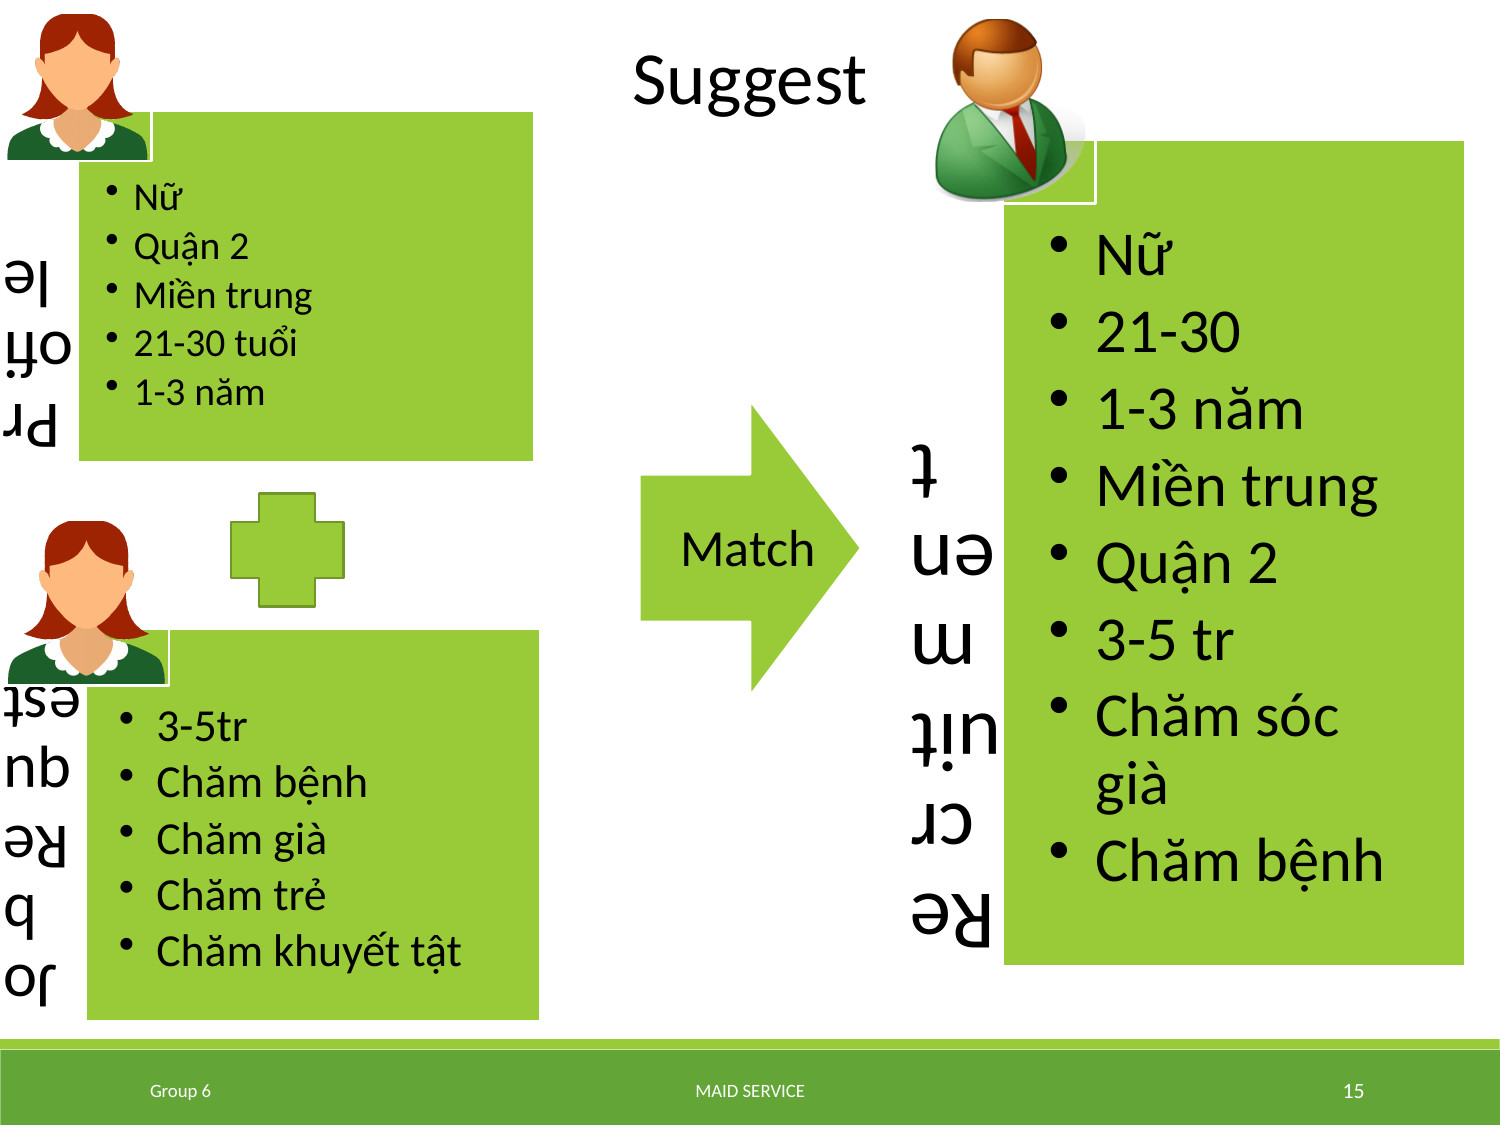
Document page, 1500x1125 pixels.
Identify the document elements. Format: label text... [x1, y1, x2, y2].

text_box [638, 399, 862, 700]
text_box [258, 492, 316, 515]
text_box Suggest [617, 21, 883, 127]
slide_number 15 [1218, 1059, 1380, 1120]
slide_number Group 6 [135, 1059, 440, 1120]
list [0, 518, 545, 1023]
footer Maid Service [453, 1059, 1047, 1120]
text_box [906, 0, 1470, 1023]
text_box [0, 11, 538, 464]
